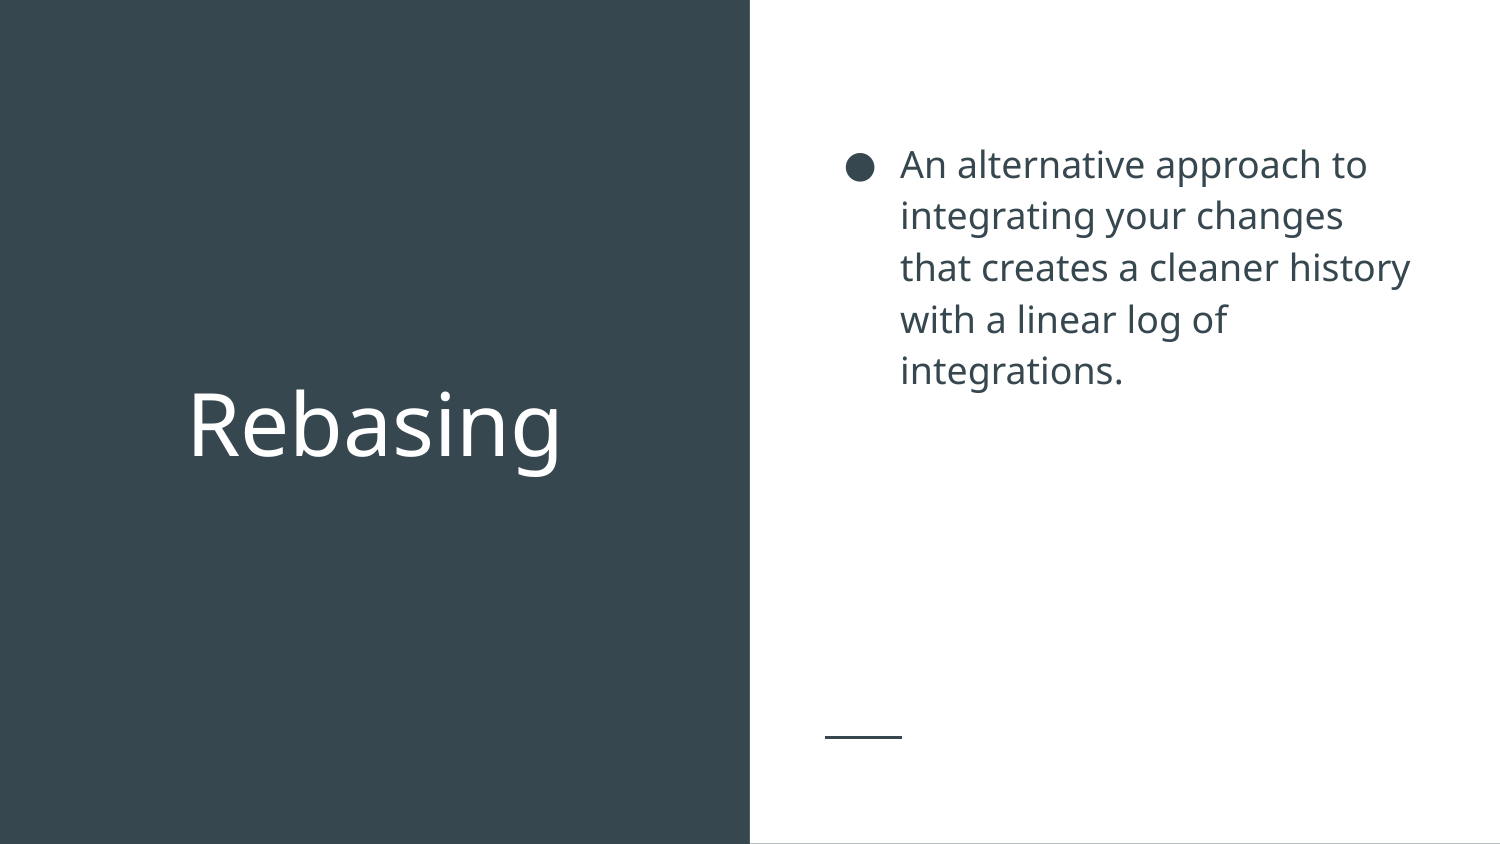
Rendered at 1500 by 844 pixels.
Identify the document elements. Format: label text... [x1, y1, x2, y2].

title Rebasing [43, 284, 708, 560]
list An alternative approach to integrating your changes that creates a cleaner history with a linear log of integrations. [810, 118, 1440, 725]
